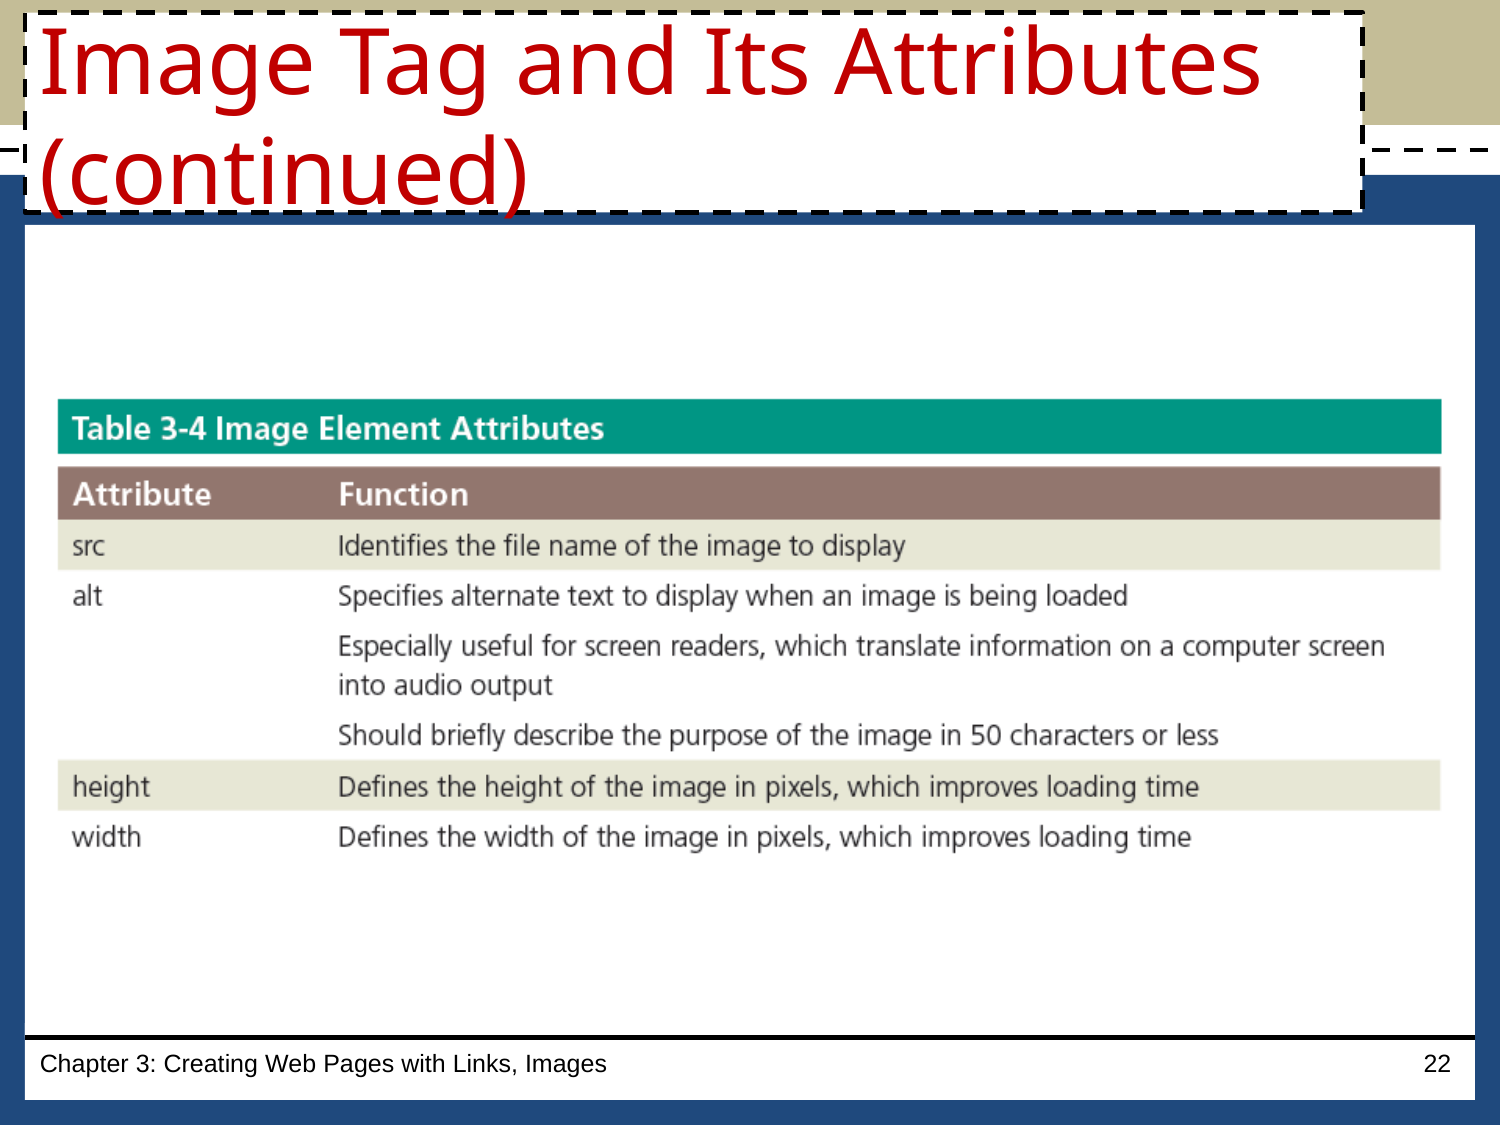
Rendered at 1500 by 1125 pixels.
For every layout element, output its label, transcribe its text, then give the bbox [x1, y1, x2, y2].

slide_number 22 [1400, 1040, 1475, 1100]
footer Chapter 3: Creating Web Pages with Links, Images [24, 1040, 1400, 1100]
title Image Tag and Its Attributes (continued) [23, 10, 1365, 215]
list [41, 379, 1459, 869]
